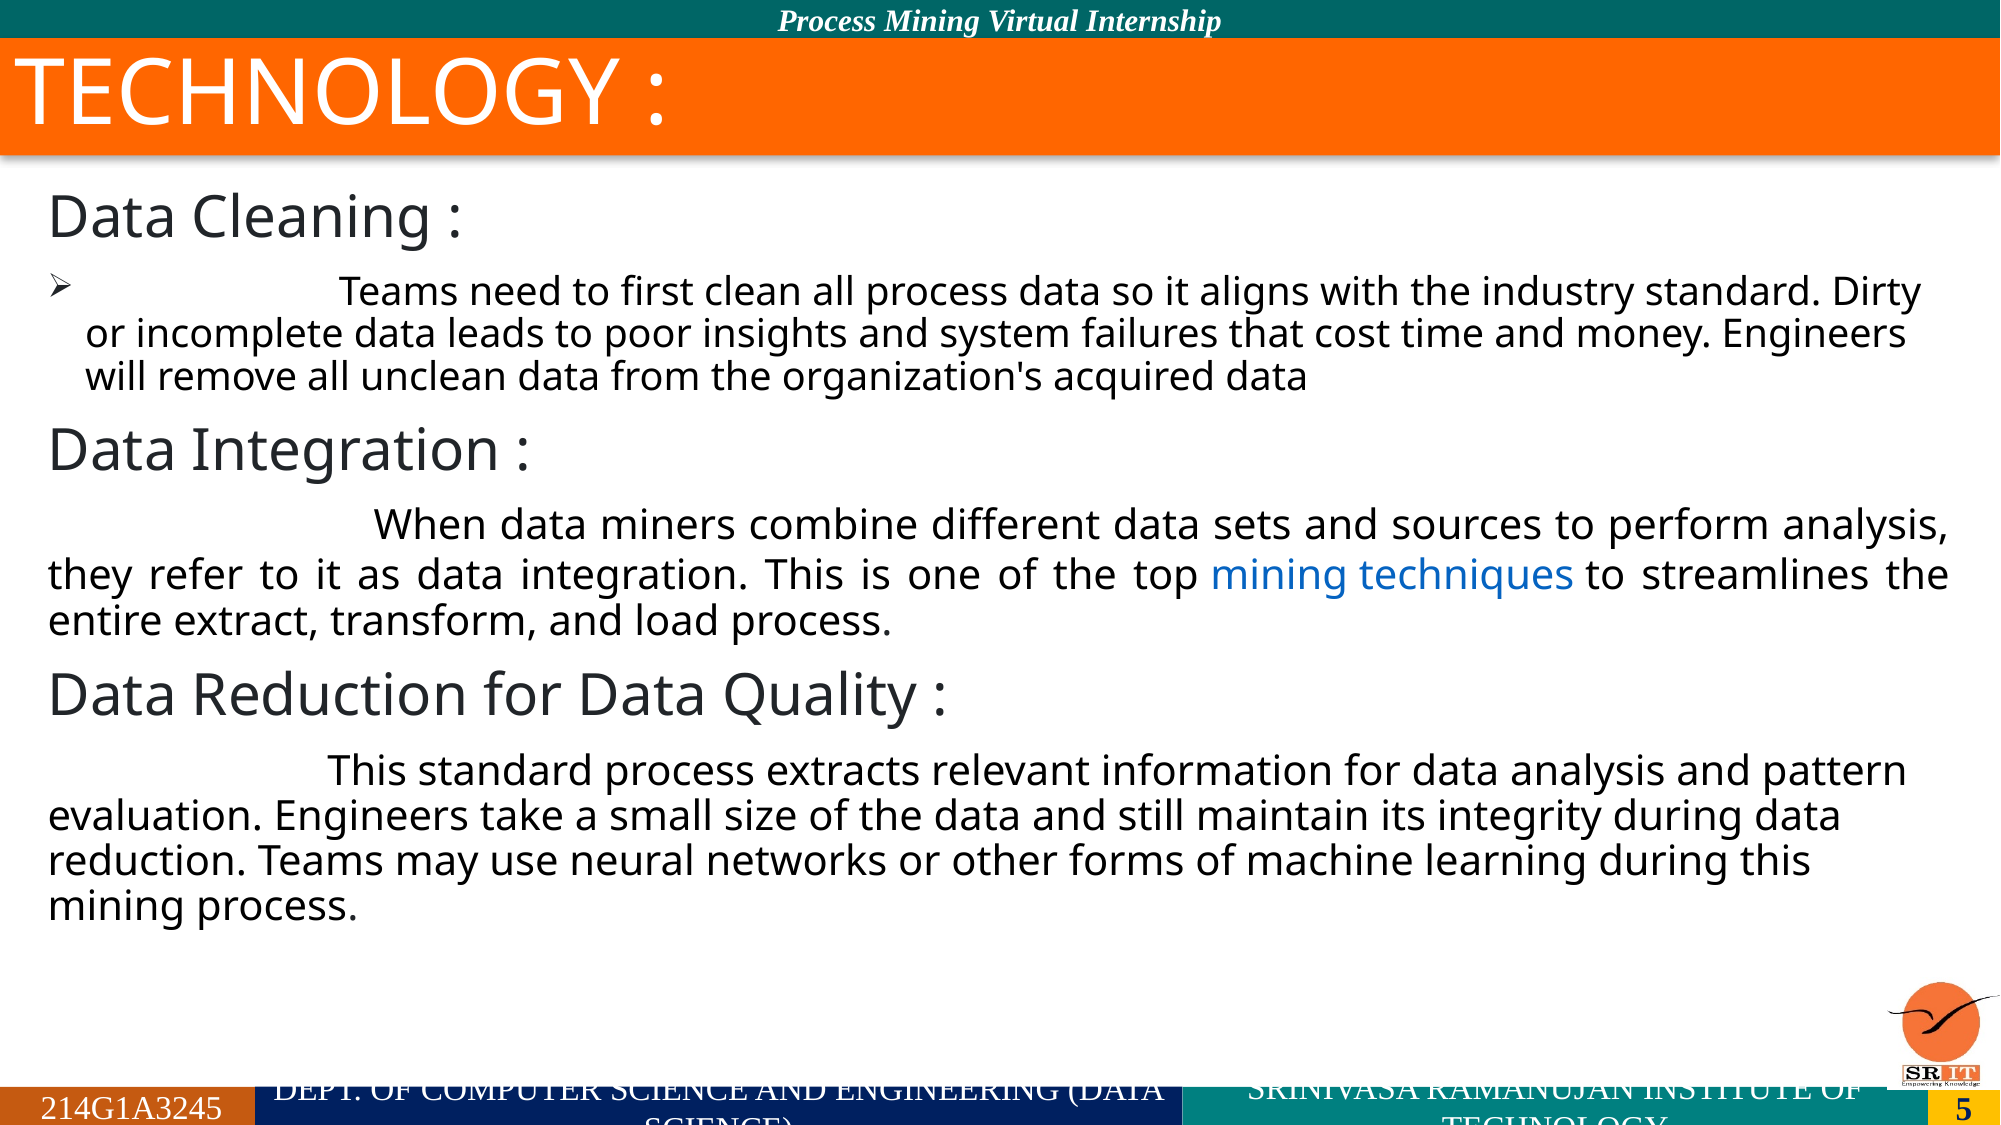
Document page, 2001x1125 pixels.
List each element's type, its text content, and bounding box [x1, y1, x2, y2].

title TECHNOLOGY : [0, 38, 2000, 156]
picture [1887, 977, 2000, 1090]
list Data Cleaning : Teams need to first clean all process data so it aligns with the industry standard. Dirty or incomplete data leads to poor insights and system failures that cost time and money. Engineers will remove all unclean data from the organization's acquired data Data Integration : When data miners combine different data sets and sources to perform analysis, they refer to it as data integration. This is one of the top mining techniques to streamlines the entire extract, transform, and load process. Data Reduction for Data Quality : This standard process extracts relevant information for data analysis and pattern evaluation. Engineers take a small size of the data and still maintain its integrity during data reduction. Teams may use neural networks or other forms of machine learning during this mining process. [32, 179, 1965, 1065]
